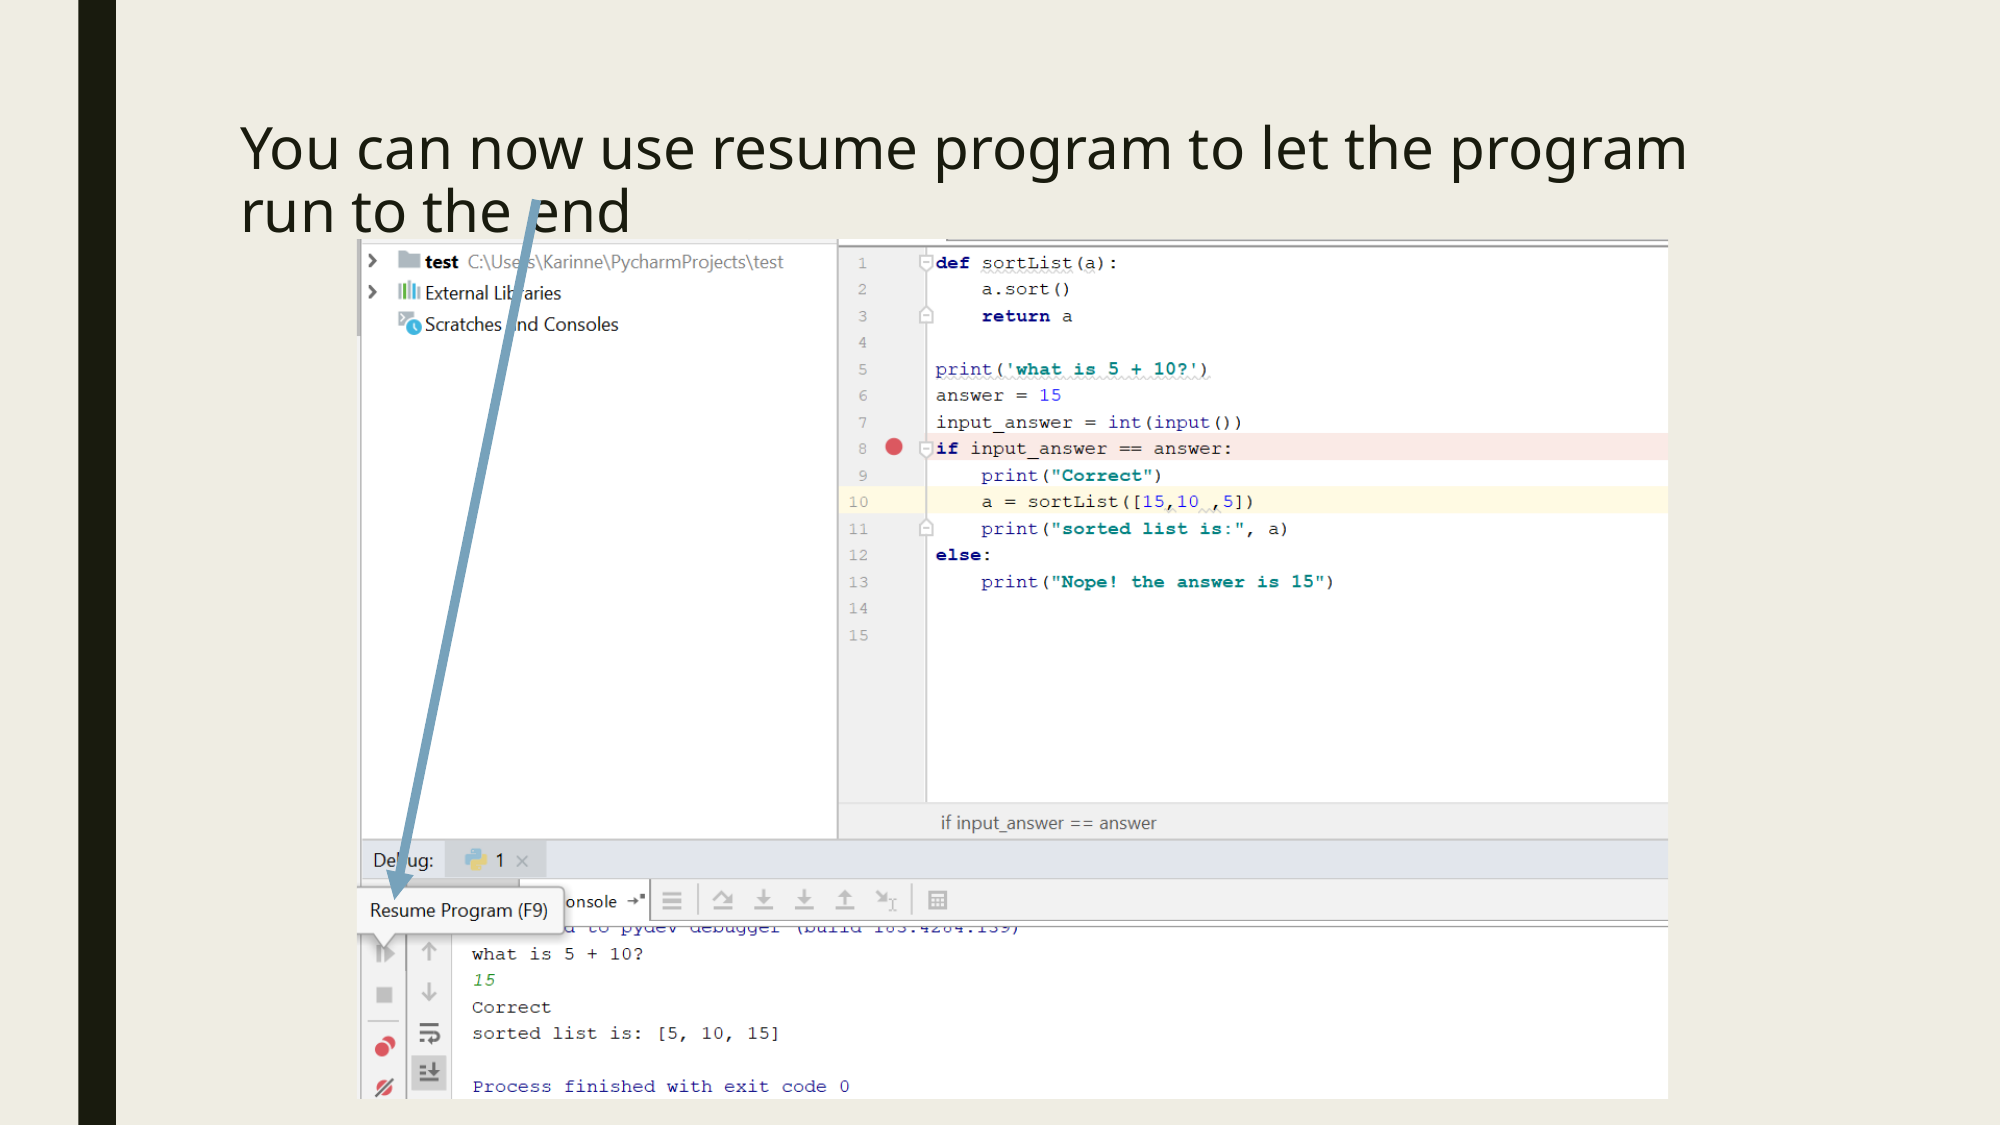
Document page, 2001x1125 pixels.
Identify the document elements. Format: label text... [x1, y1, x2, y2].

picture [356, 238, 1669, 1099]
title You can now use resume program to let the program run to the end [225, 112, 1800, 357]
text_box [394, 199, 537, 901]
